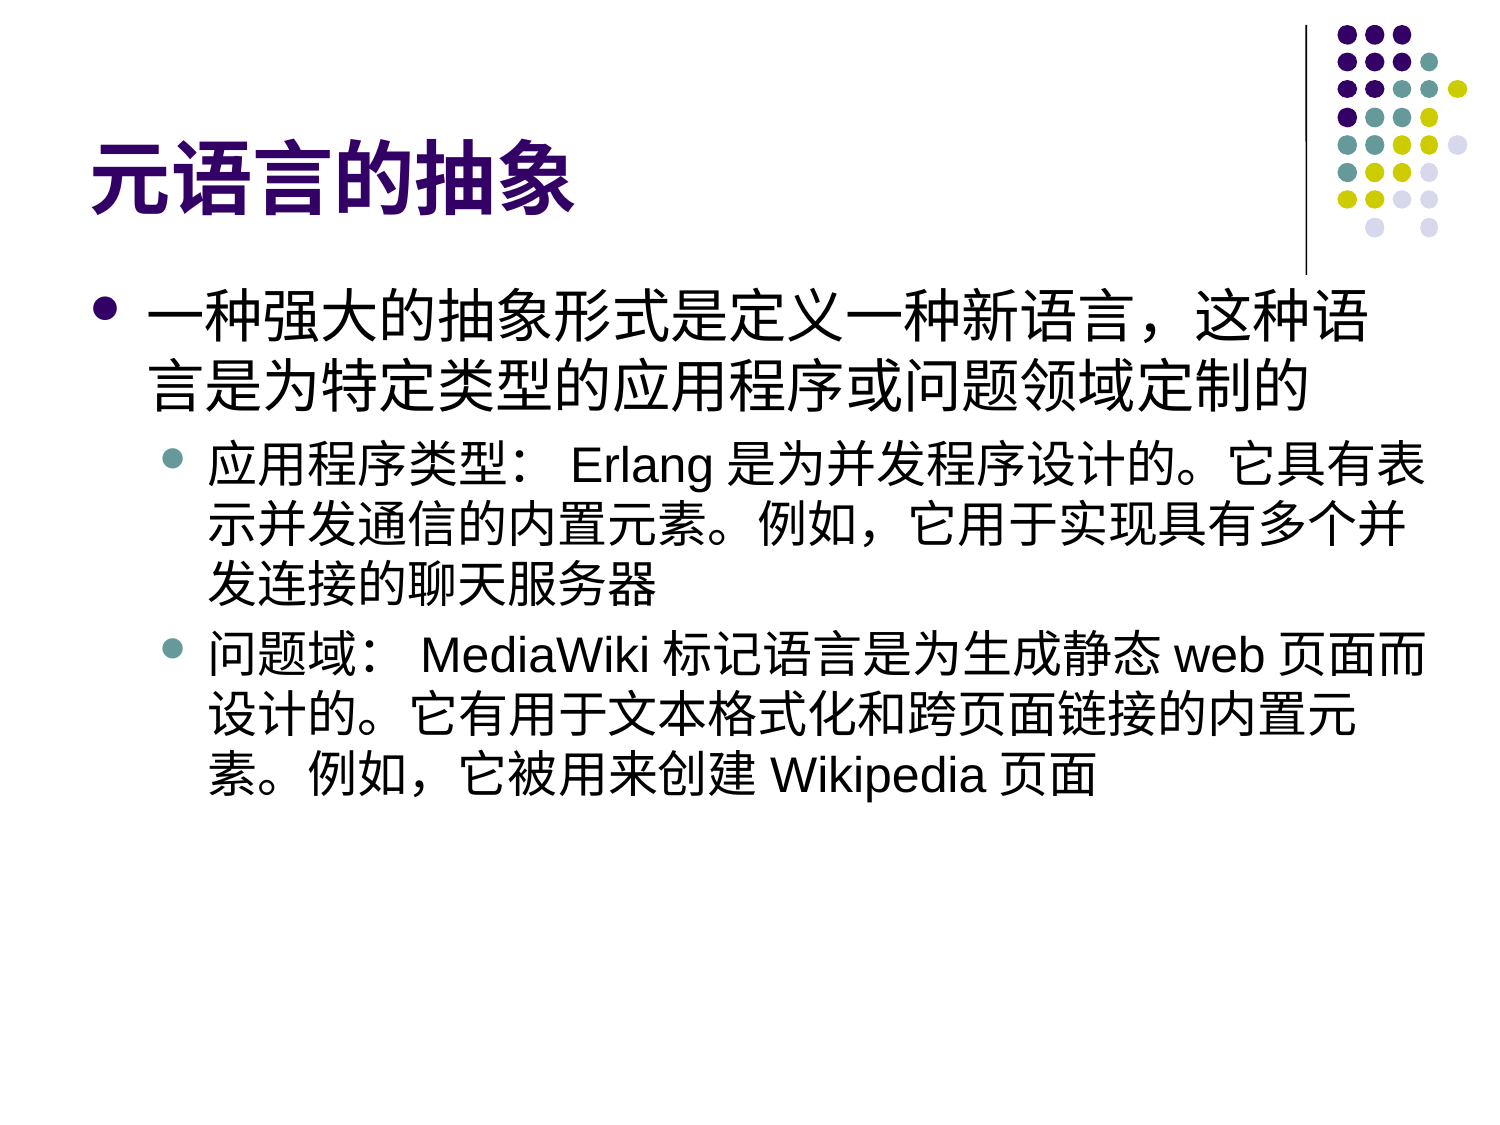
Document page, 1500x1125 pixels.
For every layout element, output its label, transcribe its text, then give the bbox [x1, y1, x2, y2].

title 元语言的抽象 [74, 19, 1313, 233]
text_box 应用程序类型：Erlang是为并发程序设计的。它具有表示并发通信的内置元素。例如，它用于实现具有多个并发连接的聊天服务器 问题域：MediaWiki标记语言是为生成静态web页面而设计的。它有用于文本格式化和跨页面链接的内置元素。例如，它被用来创建Wikipedia页面 [118, 345, 1452, 675]
list 一种强大的抽象形式是定义一种新语言，这种语言是为特定类型的应用程序或问题领域定制的 [74, 189, 1409, 659]
